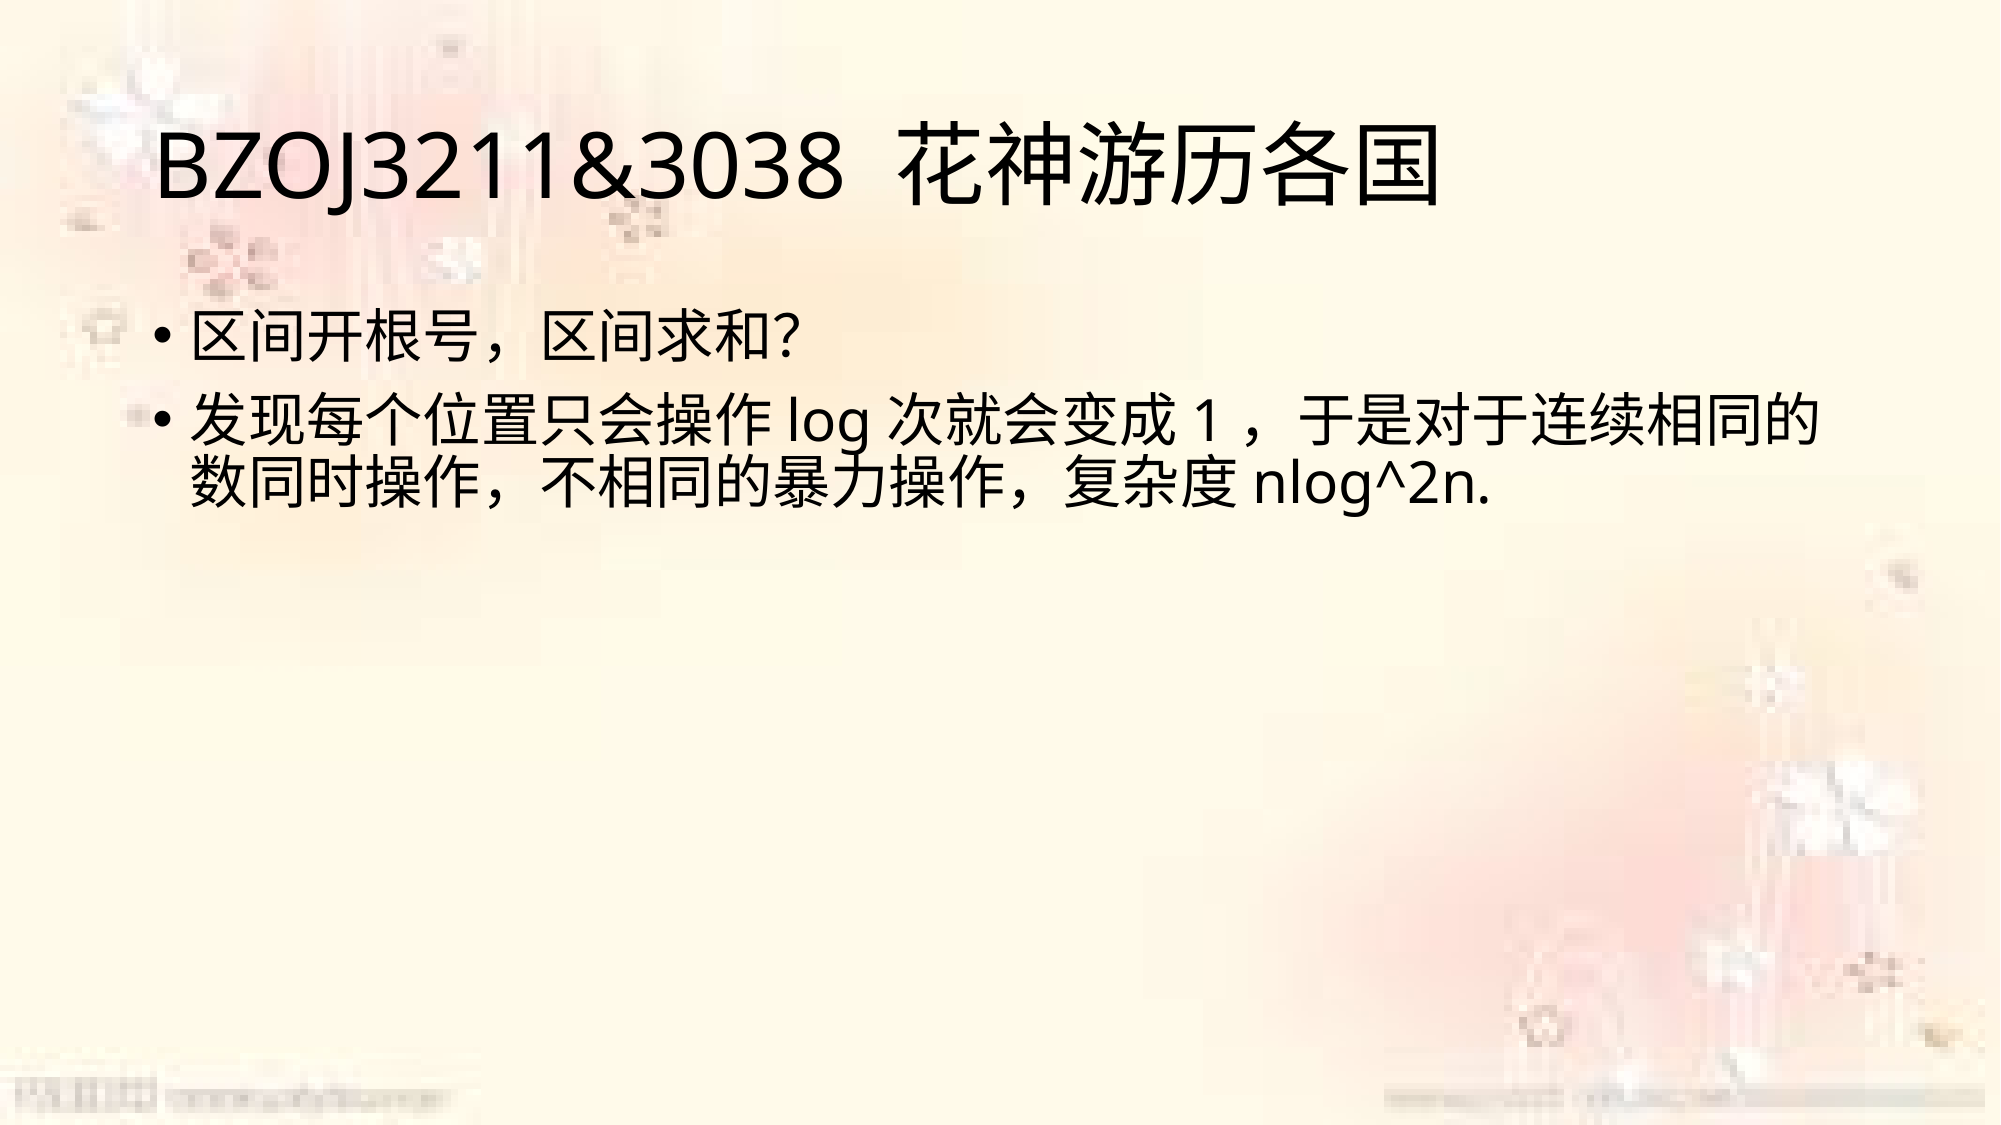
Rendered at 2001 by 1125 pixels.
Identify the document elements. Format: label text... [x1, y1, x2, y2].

list 区间开根号，区间求和？ 发现每个位置只会操作log次就会变成1，于是对于连续相同的数同时操作，不相同的暴力操作，复杂度nlog^2n. [137, 299, 1863, 1014]
title BZOJ3211&3038 花神游历各国 [137, 59, 1863, 278]
picture [0, 0, 2001, 1125]
